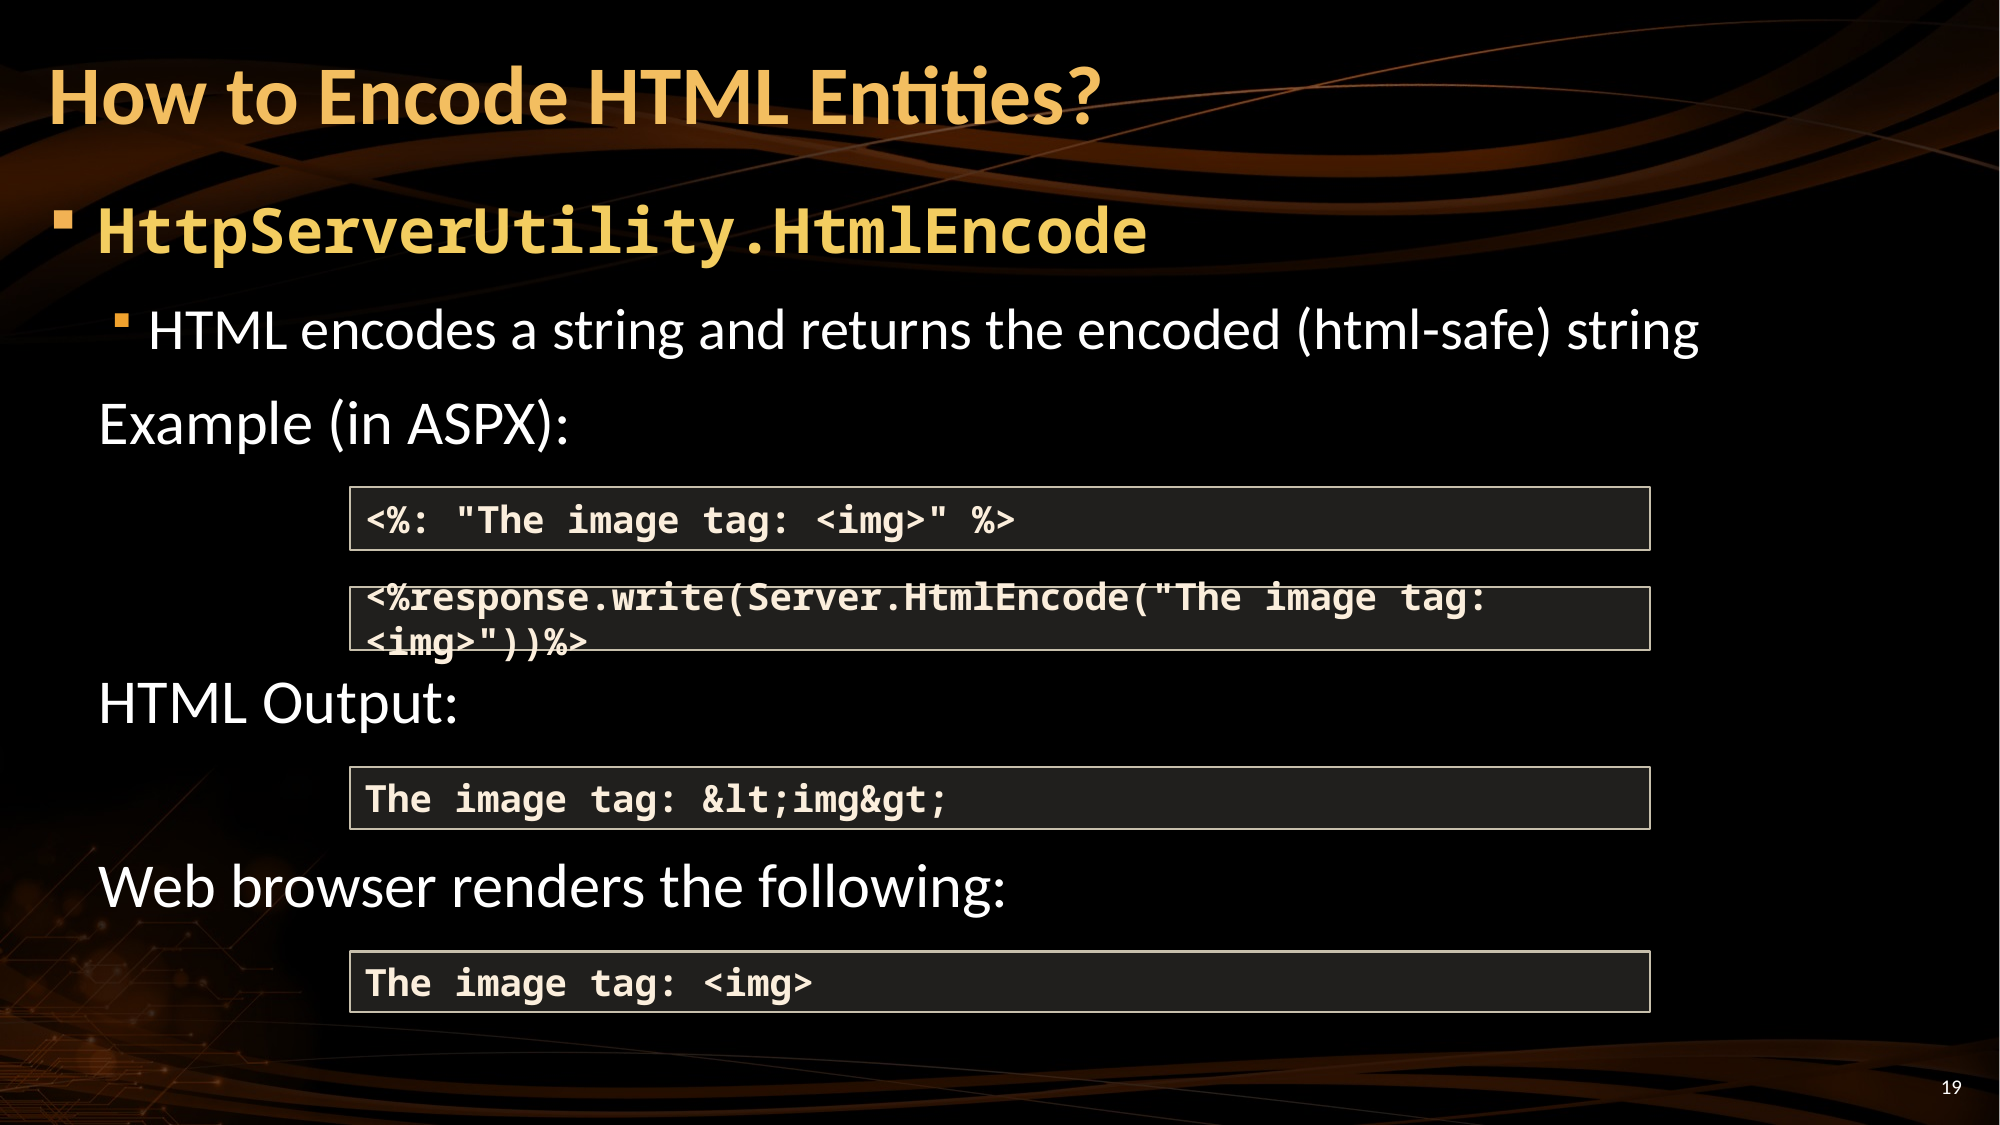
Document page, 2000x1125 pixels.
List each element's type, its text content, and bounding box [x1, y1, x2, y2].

picture [0, 0, 2000, 1125]
text_box <%: "The image tag: <img>" %> [349, 487, 1650, 550]
text_box The image tag: &lt;img&gt; [349, 766, 1650, 830]
text_box The image tag: <img> [349, 951, 1650, 1013]
list HttpServerUtility.HtmlEncode HTML encodes a string and returns the encoded (html-safe) string Example (in ASPX): HTML Output: Web browser renders the following: [31, 188, 1968, 1103]
title How to Encode HTML Entities? [30, 6, 1602, 189]
text_box <%response.write(Server.HtmlEncode("The image tag: <img>"))%> [349, 587, 1650, 650]
